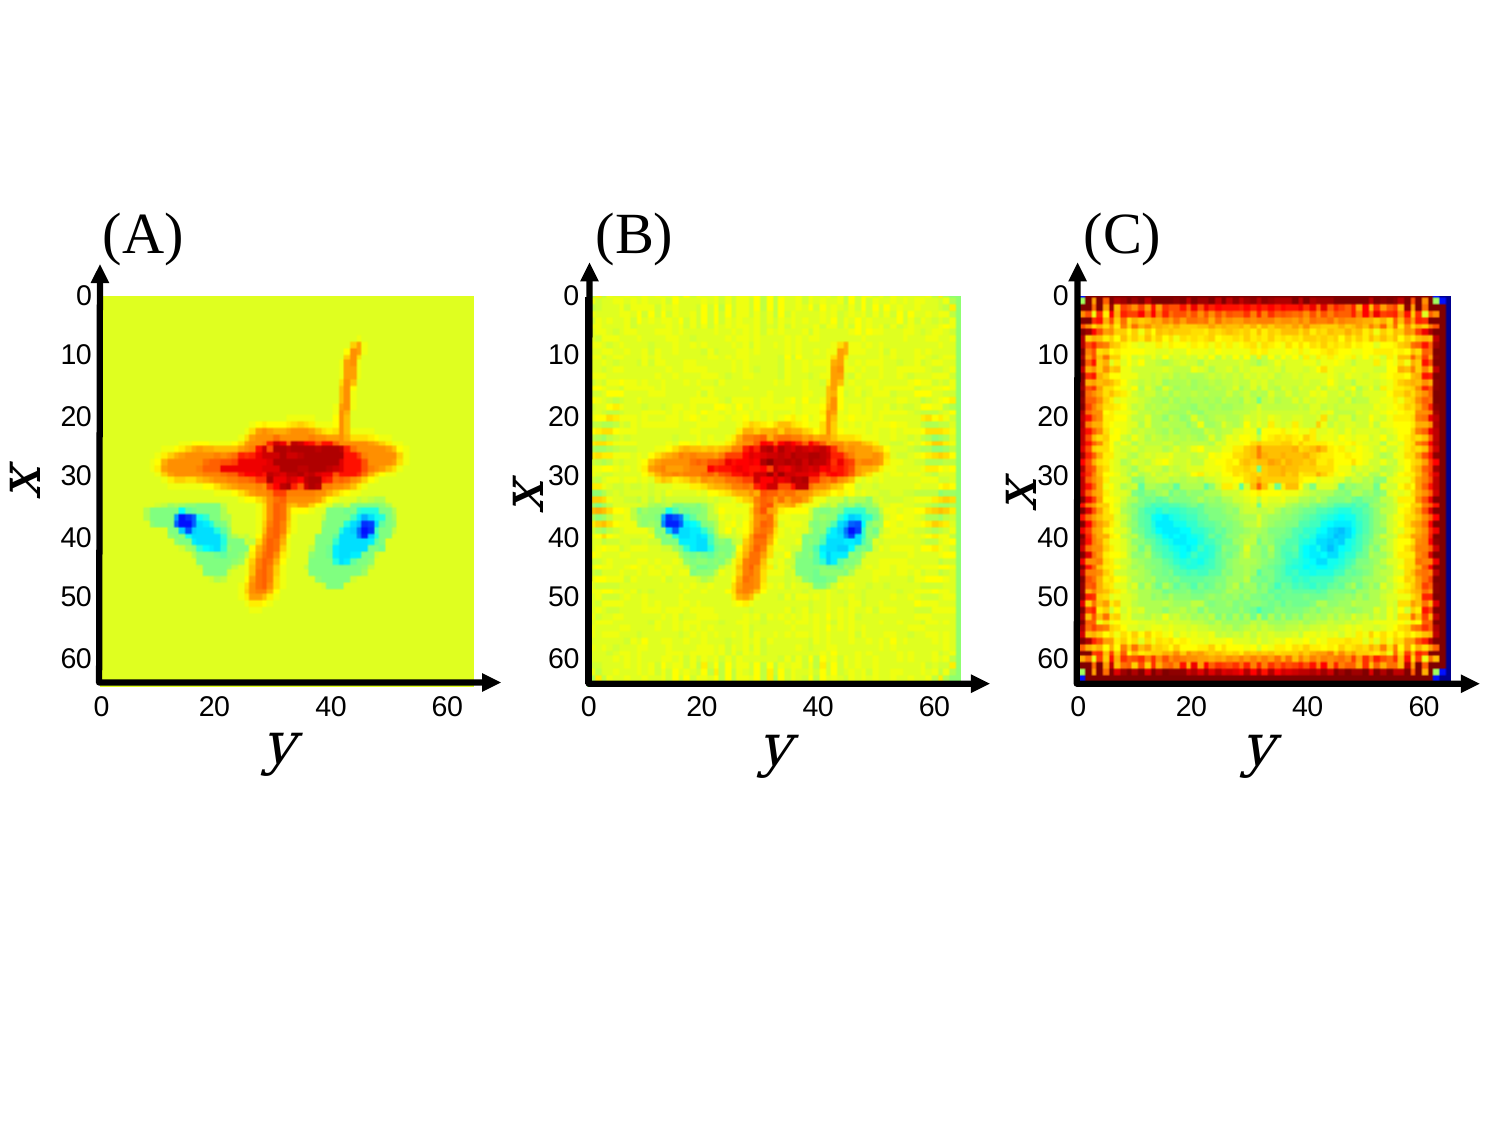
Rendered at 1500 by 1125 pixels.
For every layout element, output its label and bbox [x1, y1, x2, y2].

text_box [0, 187, 1480, 786]
